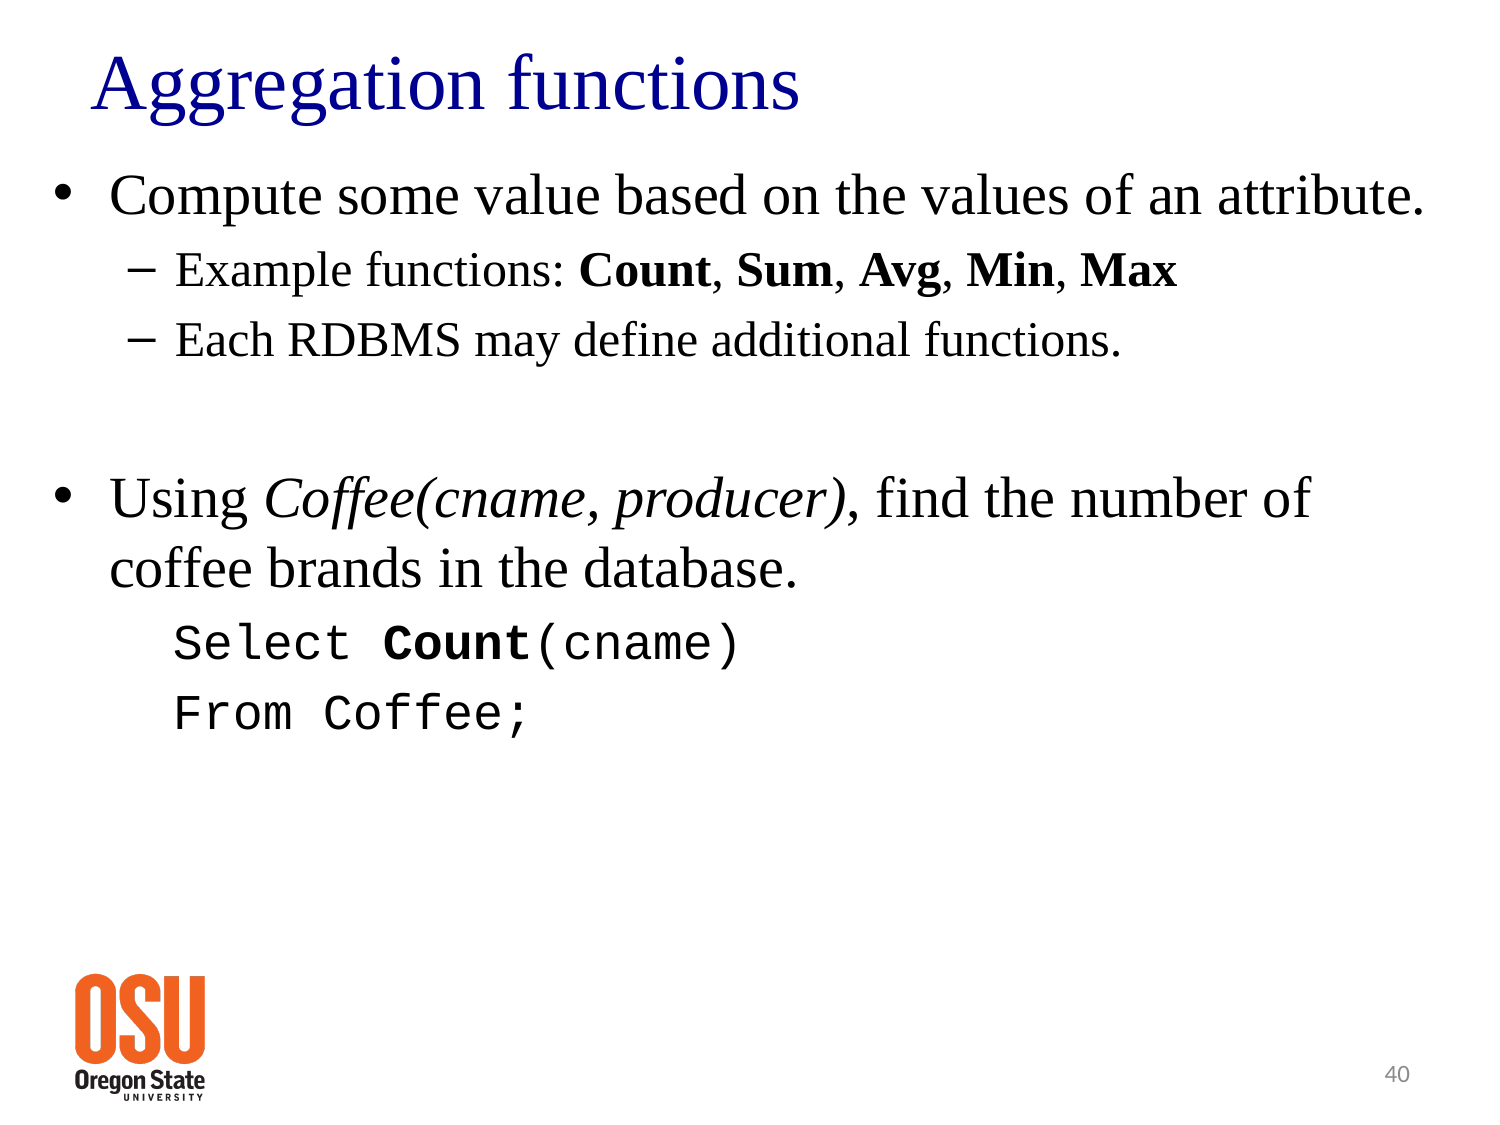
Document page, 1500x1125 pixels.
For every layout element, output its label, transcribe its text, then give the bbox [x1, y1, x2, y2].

slide_number 40 [1074, 1042, 1425, 1103]
title Aggregation functions [75, 7, 1471, 149]
list Compute some value based on the values of an attribute. Example functions: Count, Sum, Avg, Min, Max Each RDBMS may define additional functions. Using Coffee(cname, producer), find the number of coffee brands in the database. Select Count(cname) From Coffee; [37, 148, 1470, 966]
